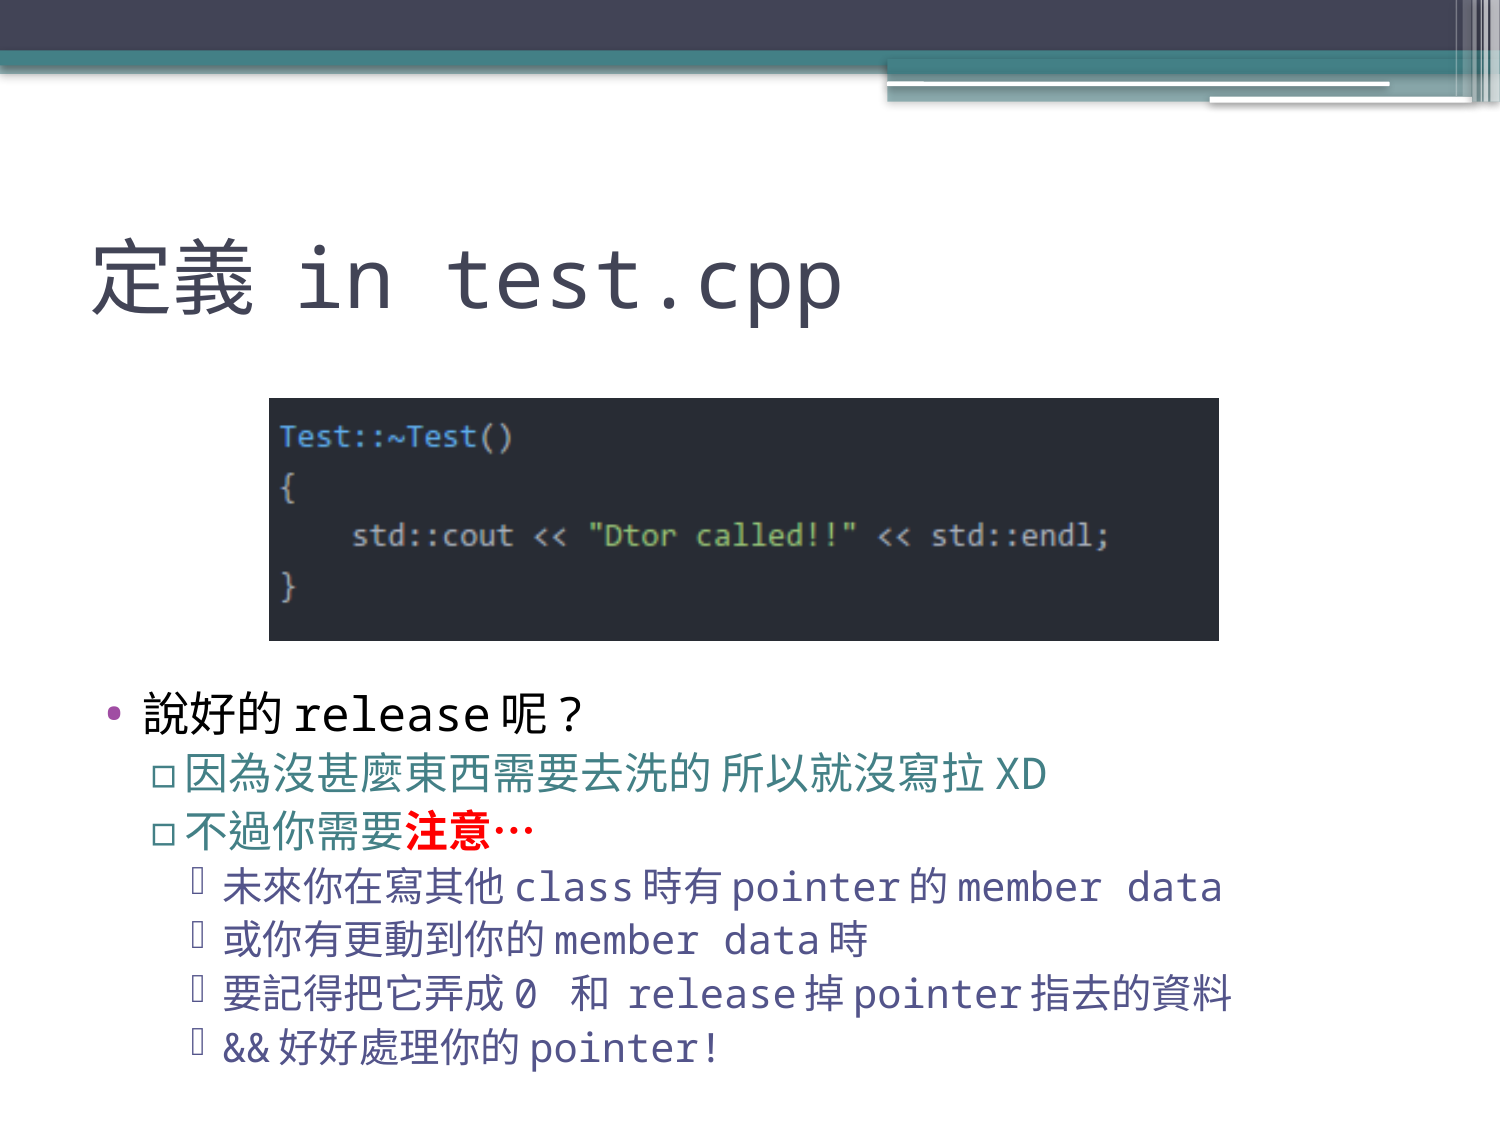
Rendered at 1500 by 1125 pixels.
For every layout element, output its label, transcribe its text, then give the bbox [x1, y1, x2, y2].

title 定義 in test.cpp [75, 187, 1425, 363]
list 說好的release呢? 因為沒甚麼東西需要去洗的 所以就沒寫拉XD 不過你需要注意… 未來你在寫其他class時有pointer的member data 或你有更動到你的member data時 要記得把它弄成0 和 release掉pointer指去的資料 &&好好處理你的pointer! [75, 368, 1425, 1079]
picture [269, 398, 1219, 641]
